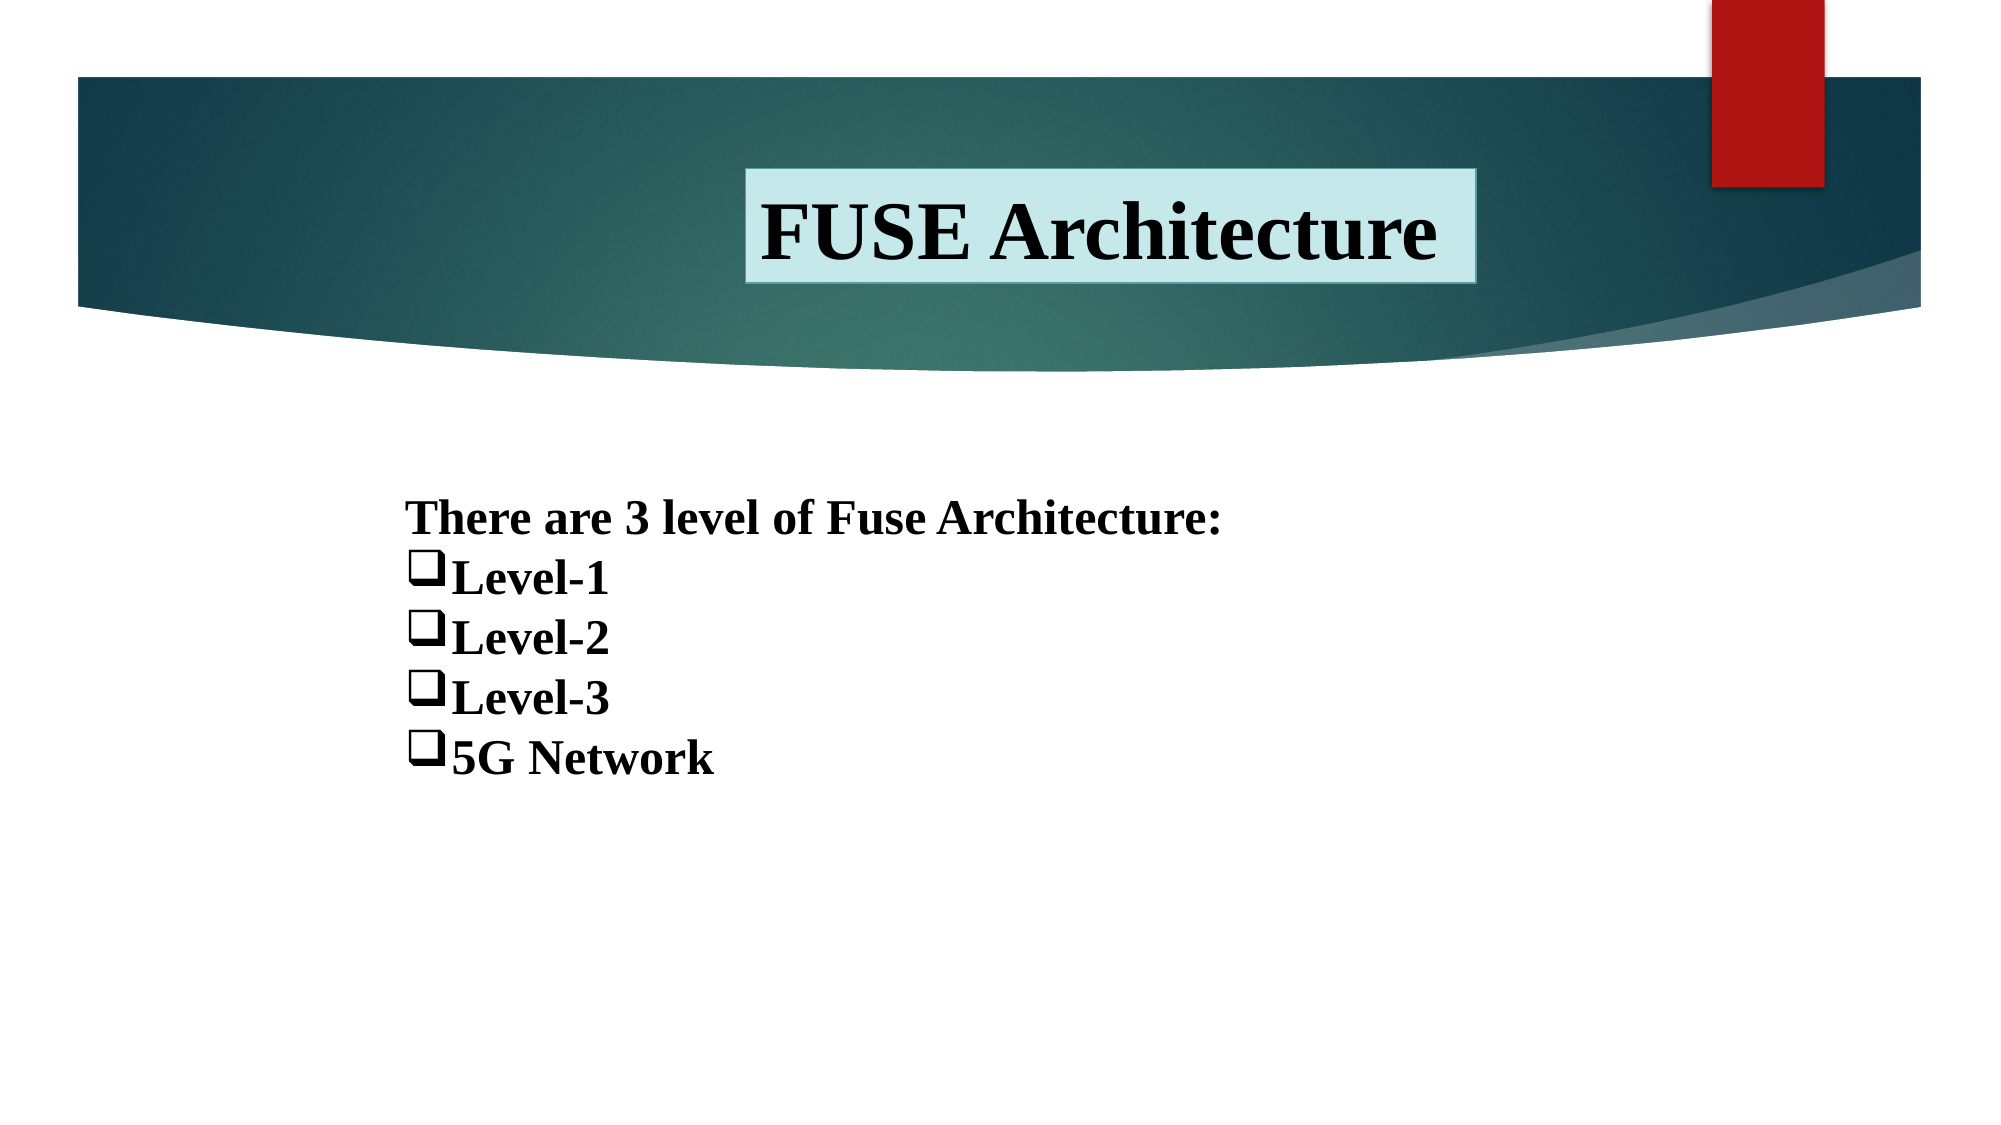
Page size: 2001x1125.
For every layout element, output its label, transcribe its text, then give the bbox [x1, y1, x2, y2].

text_box FUSE Architecture [745, 168, 1477, 284]
text_box There are 3 level of Fuse Architecture: Level-1 Level-2 Level-3 5G Network [389, 477, 1664, 898]
